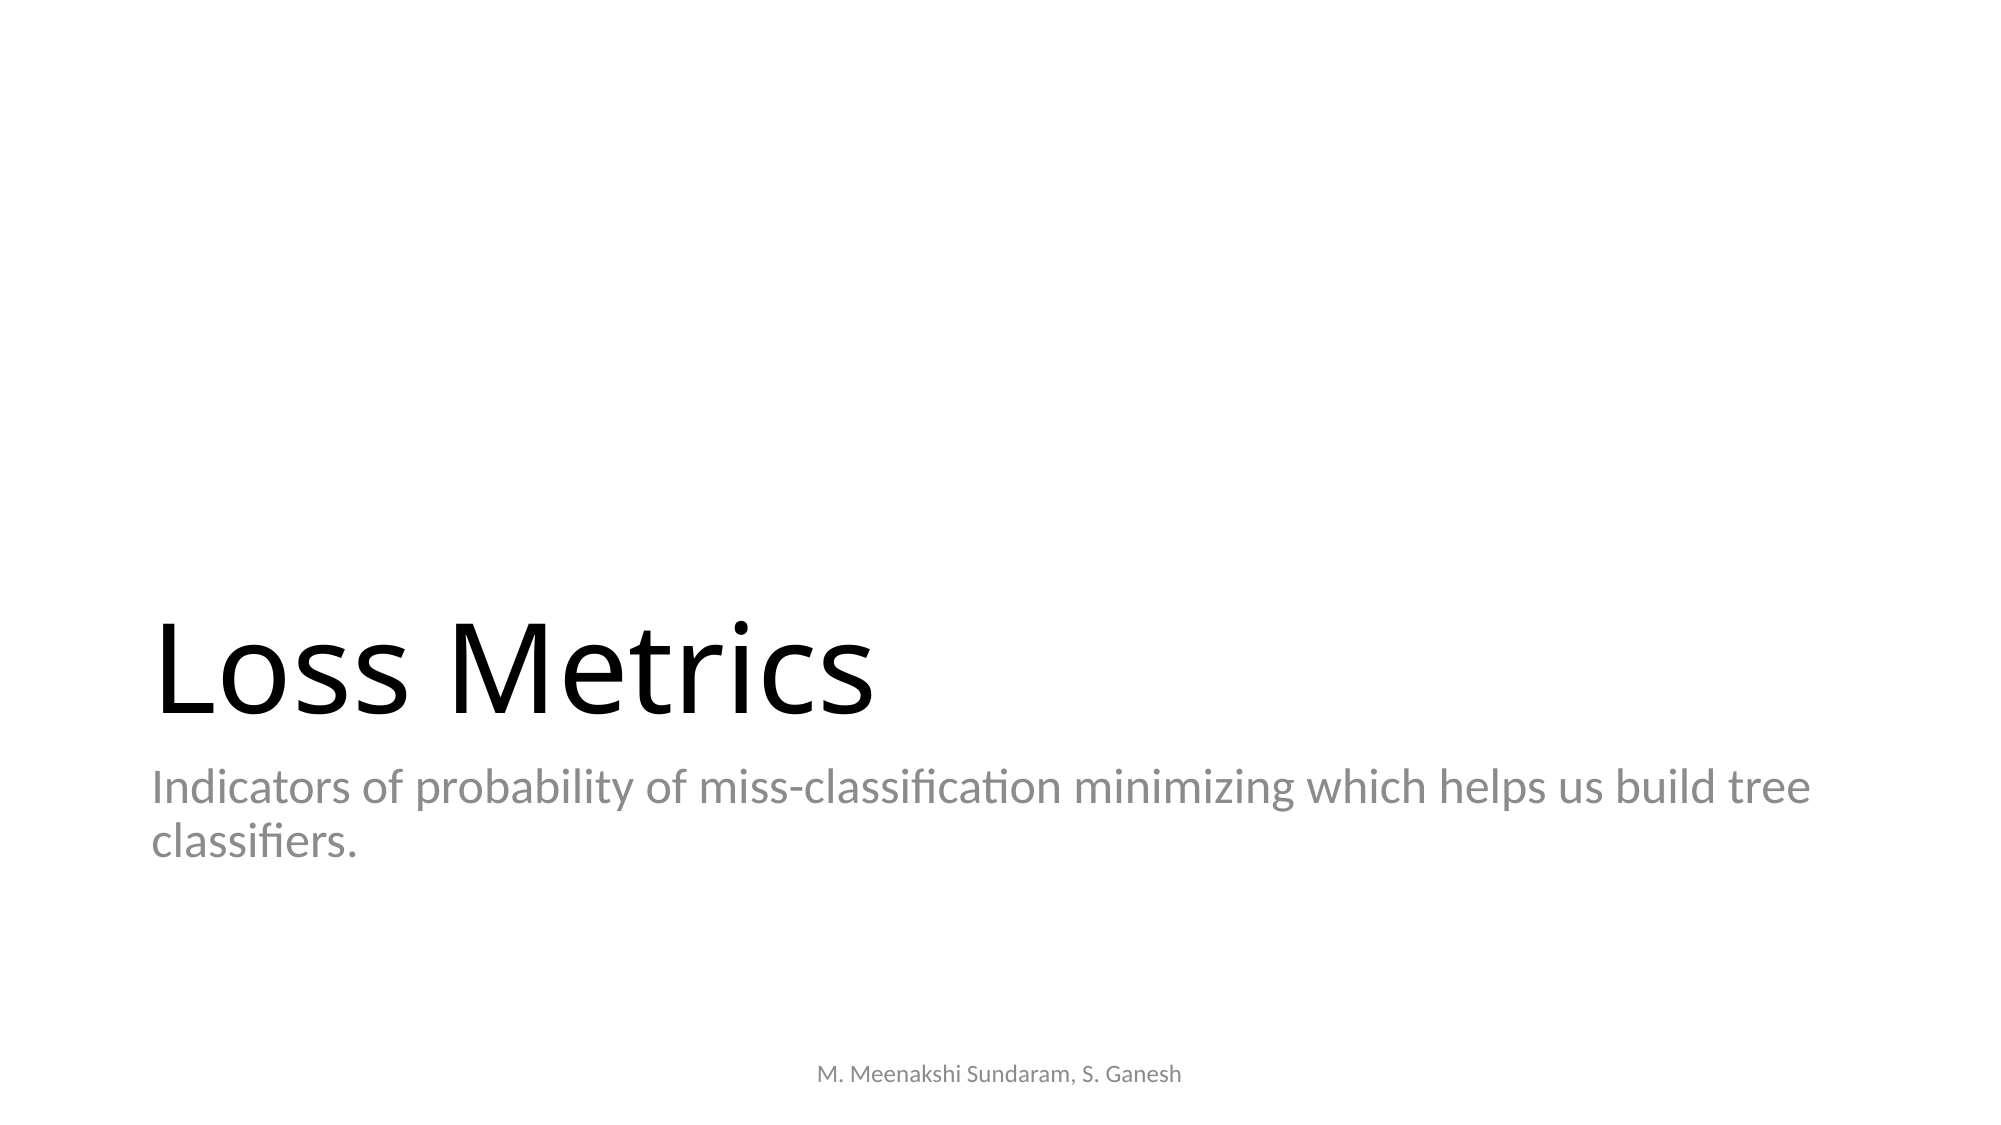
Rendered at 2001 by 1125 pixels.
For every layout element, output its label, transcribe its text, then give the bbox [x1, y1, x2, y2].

footer M. Meenakshi Sundaram, S. Ganesh [662, 1042, 1338, 1103]
title Loss Metrics [136, 280, 1862, 749]
list Indicators of probability of miss-classification minimizing which helps us build tree classifiers. [136, 752, 1862, 999]
